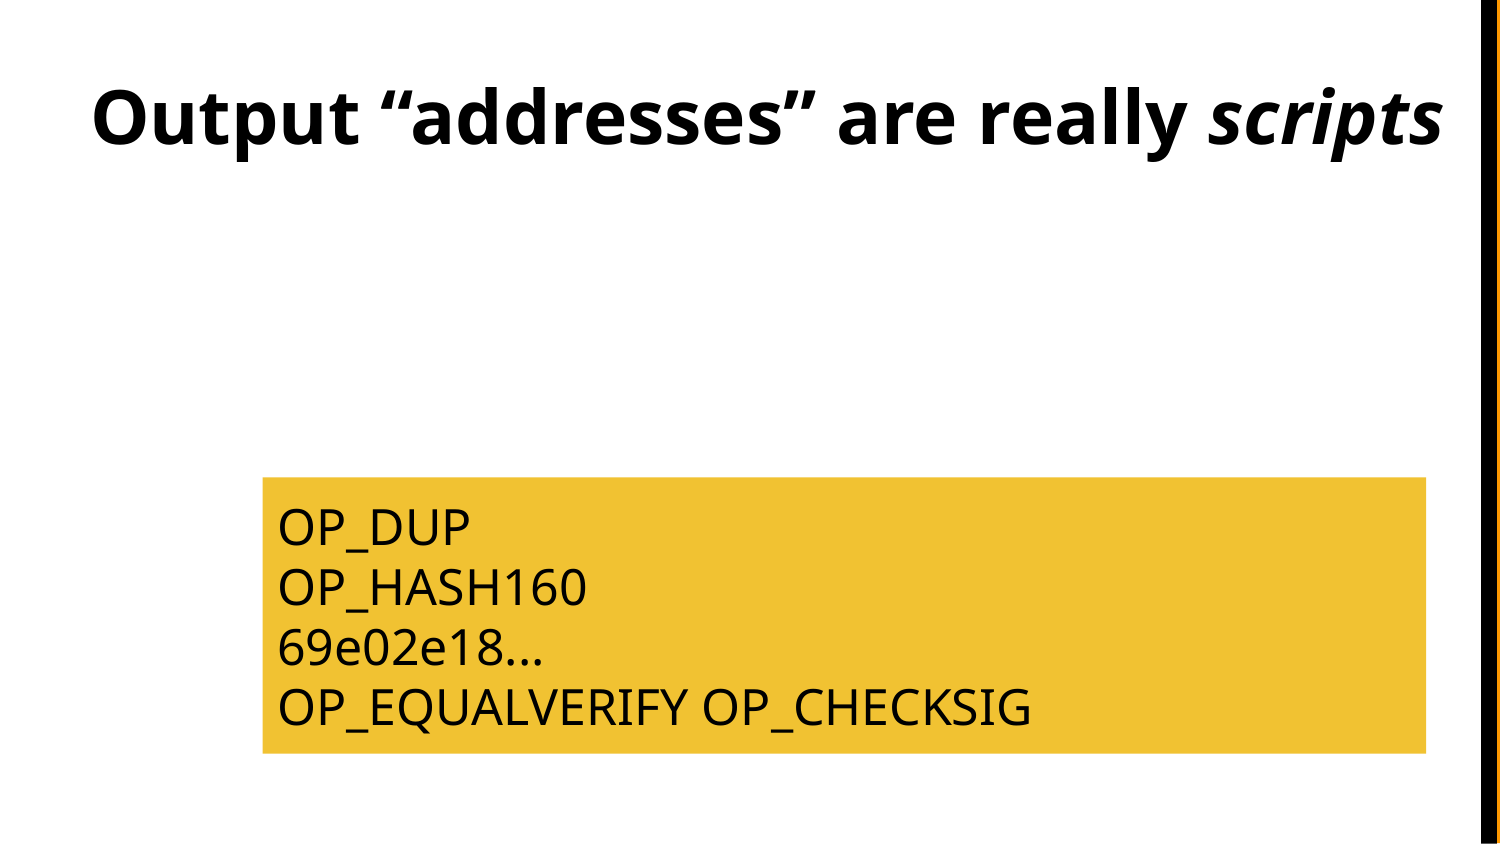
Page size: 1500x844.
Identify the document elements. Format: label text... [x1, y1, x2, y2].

title Output “addresses” are really scripts [75, 33, 1462, 175]
text_box OP_DUP OP_HASH160 69e02e18... OP_EQUALVERIFY OP_CHECKSIG [262, 477, 1427, 754]
